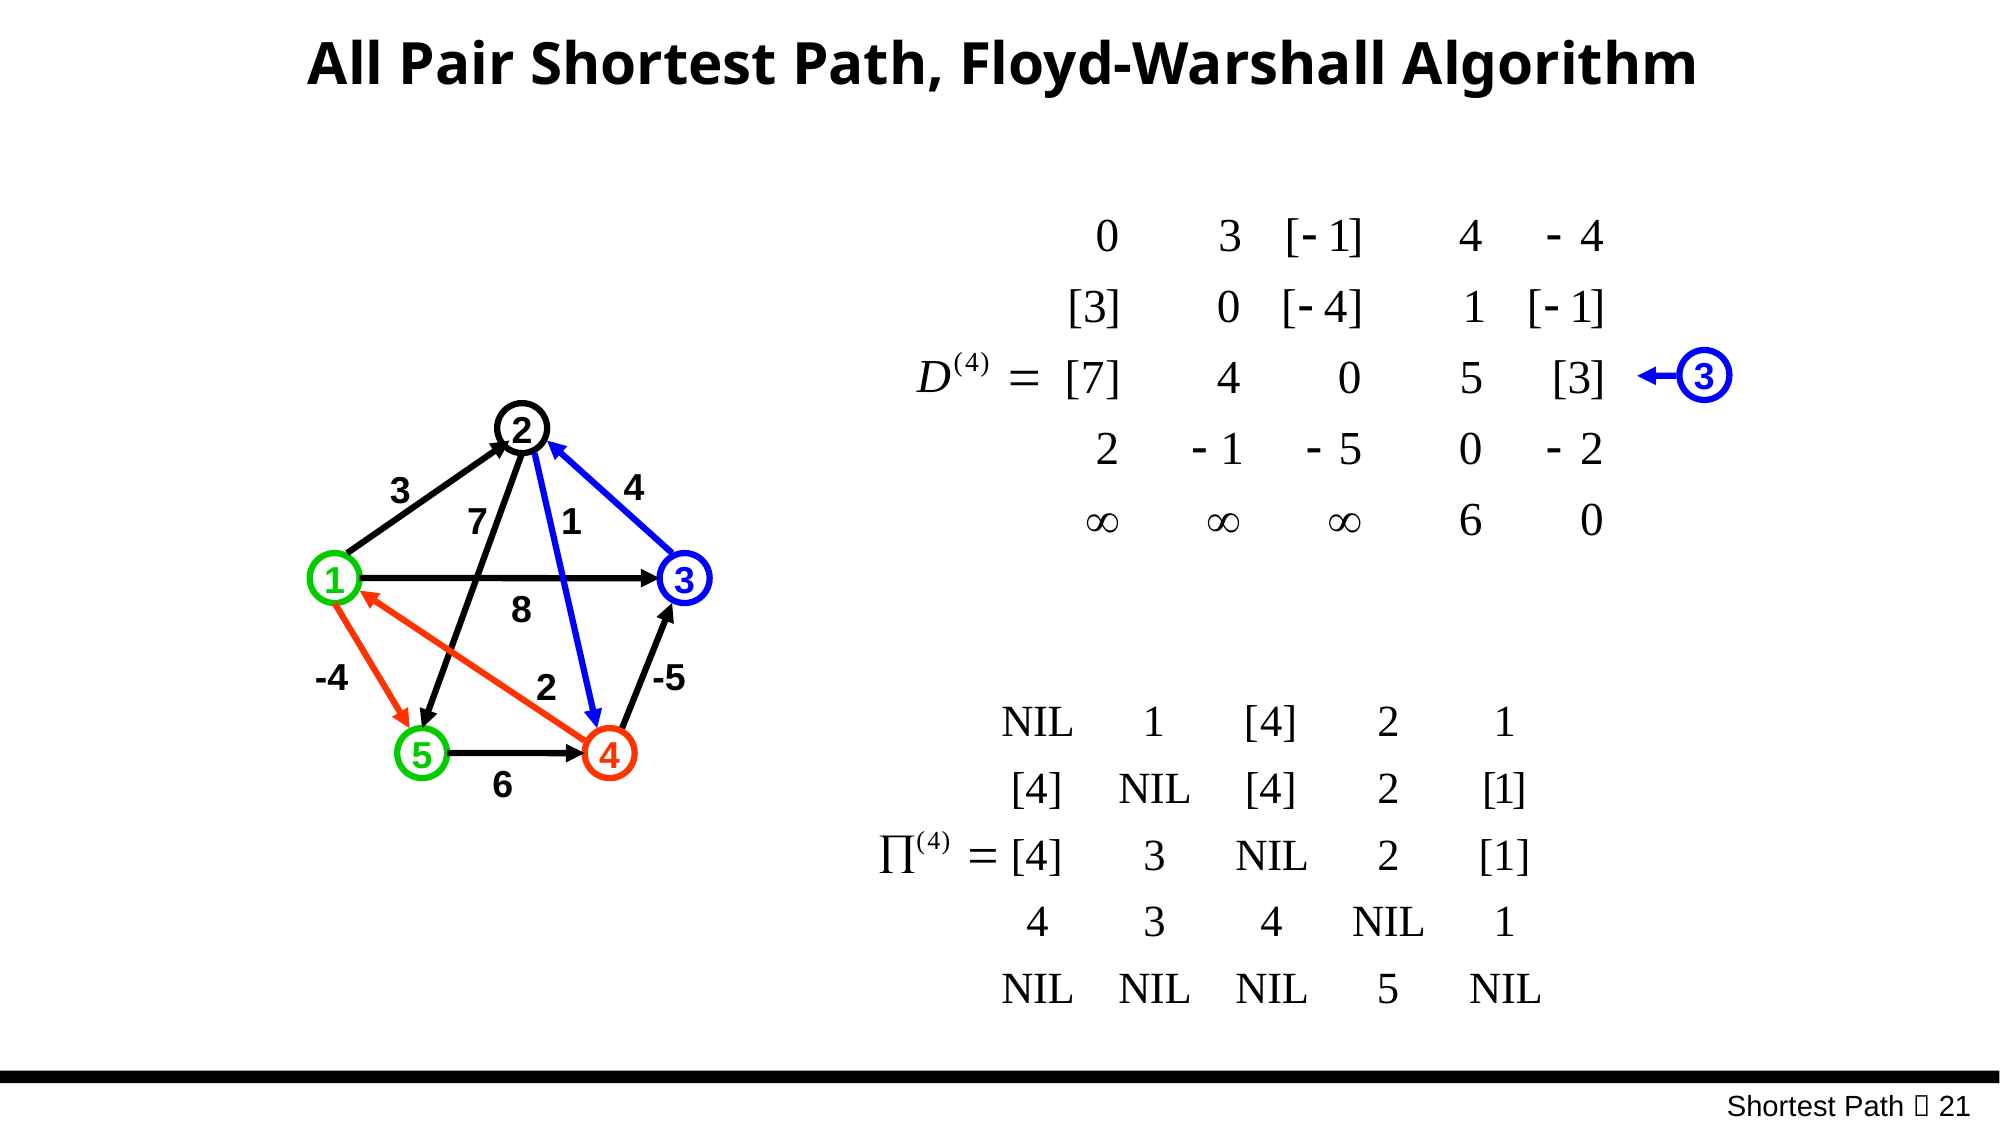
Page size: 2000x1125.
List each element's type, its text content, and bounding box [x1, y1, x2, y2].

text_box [1636, 349, 1730, 401]
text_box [299, 402, 710, 813]
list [908, 207, 1610, 555]
slide_number Shortest Path  21 [1436, 1079, 1987, 1125]
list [871, 694, 1551, 1022]
text_box All Pair Shortest Path, Floyd-Warshall Algorithm [259, 9, 1747, 113]
